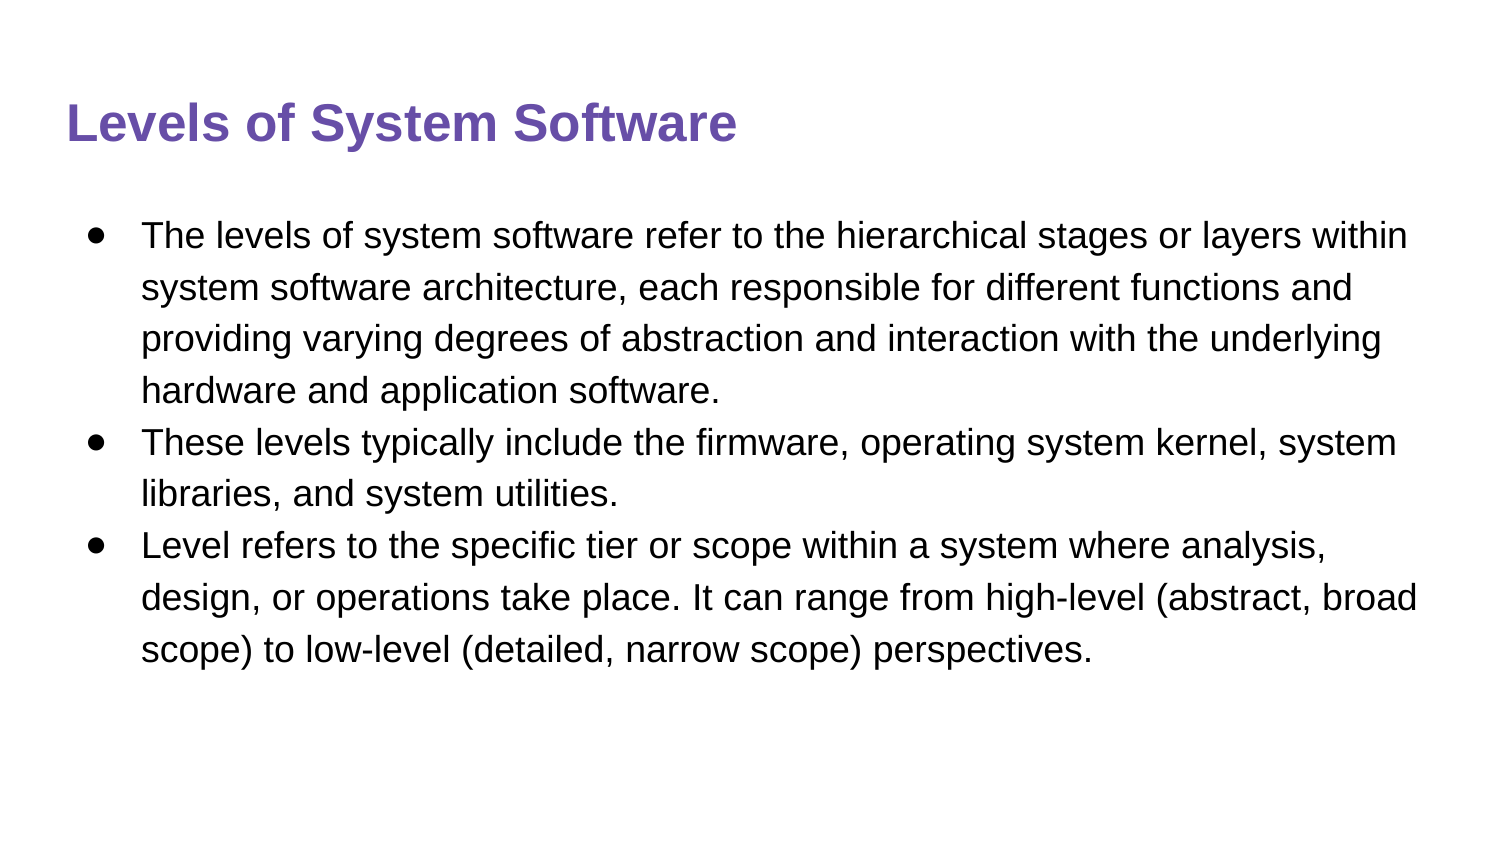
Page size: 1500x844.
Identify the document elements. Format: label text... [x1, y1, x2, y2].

list The levels of system software refer to the hierarchical stages or layers within system software architecture, each responsible for different functions and providing varying degrees of abstraction and interaction with the underlying hardware and application software. These levels typically include the firmware, operating system kernel, system libraries, and system utilities. Level refers to the specific tier or scope within a system where analysis, design, or operations take place. It can range from high-level (abstract, broad scope) to low-level (detailed, narrow scope) perspectives. [51, 189, 1449, 750]
title Levels of System Software [51, 72, 1449, 167]
